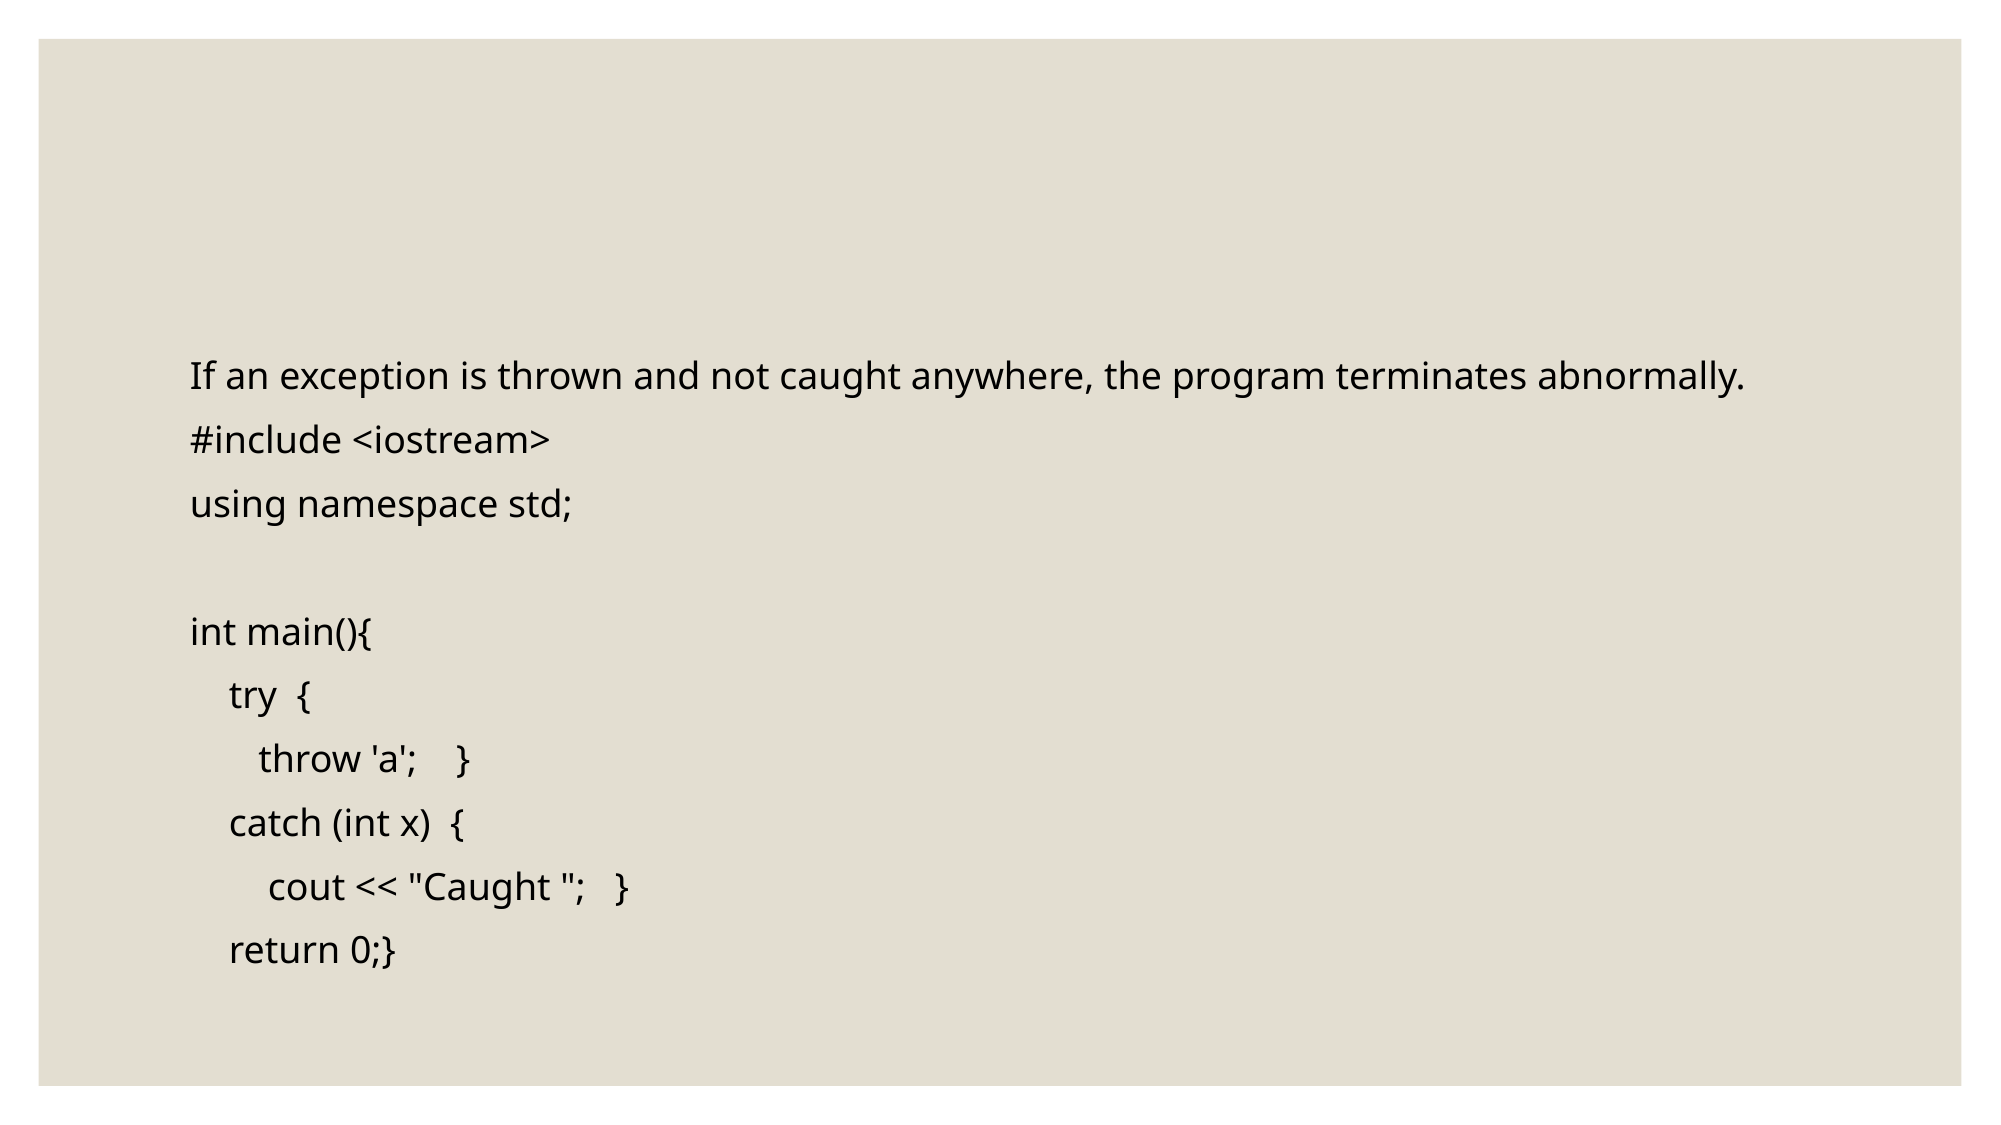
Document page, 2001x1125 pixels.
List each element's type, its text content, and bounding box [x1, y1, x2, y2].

list If an exception is thrown and not caught anywhere, the program terminates abnormally. #include <iostream> using namespace std; int main(){ try { throw 'a'; } catch (int x) { cout << "Caught "; } return 0;} [174, 345, 1825, 990]
